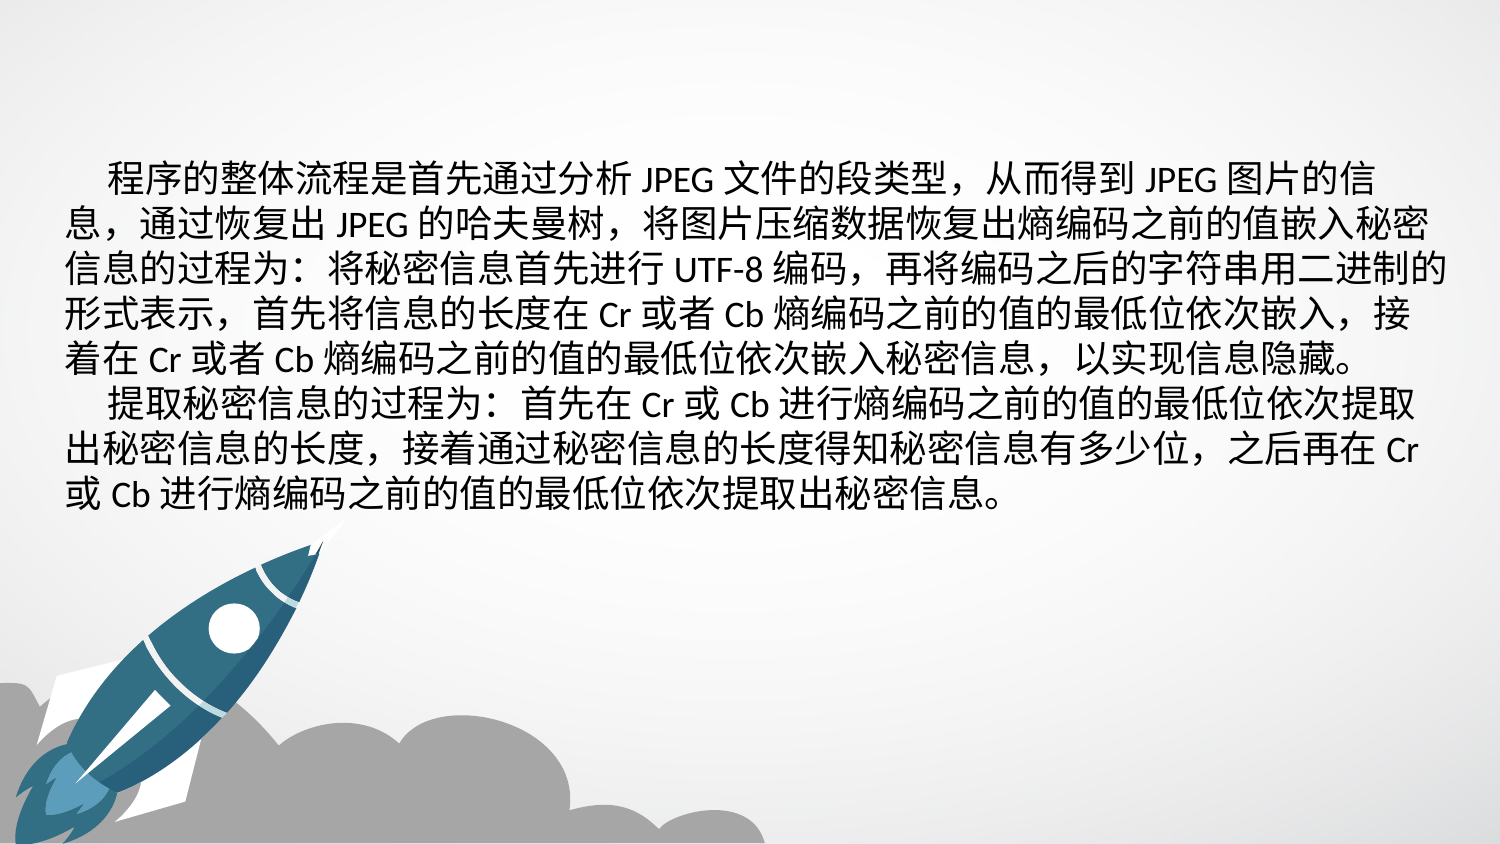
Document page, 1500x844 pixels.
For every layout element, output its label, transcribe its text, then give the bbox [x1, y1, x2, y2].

text_box [0, 680, 6, 844]
text_box 程序的整体流程是首先通过分析JPEG文件的段类型，从而得到JPEG图片的信息，通过恢复出JPEG的哈夫曼树，将图片压缩数据恢复出熵编码之前的值嵌入秘密信息的过程为：将秘密信息首先进行UTF-8编码，再将编码之后的字符串用二进制的形式表示，首先将信息的长度在Cr或者Cb熵编码之前的值的最低位依次嵌入，接着在Cr或者Cb熵编码之前的值的最低位依次嵌入秘密信息，以实现信息隐藏。 提取秘密信息的过程为：首先在Cr或Cb进行熵编码之前的值的最低位依次提取出秘密信息的长度，接着通过秘密信息的长度得知秘密信息有多少位，之后再在Cr或Cb进行熵编码之前的值的最低位依次提取出秘密信息。 [64, 154, 1449, 515]
picture [0, 0, 1500, 844]
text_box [11, 516, 349, 844]
text_box [353, 713, 767, 844]
